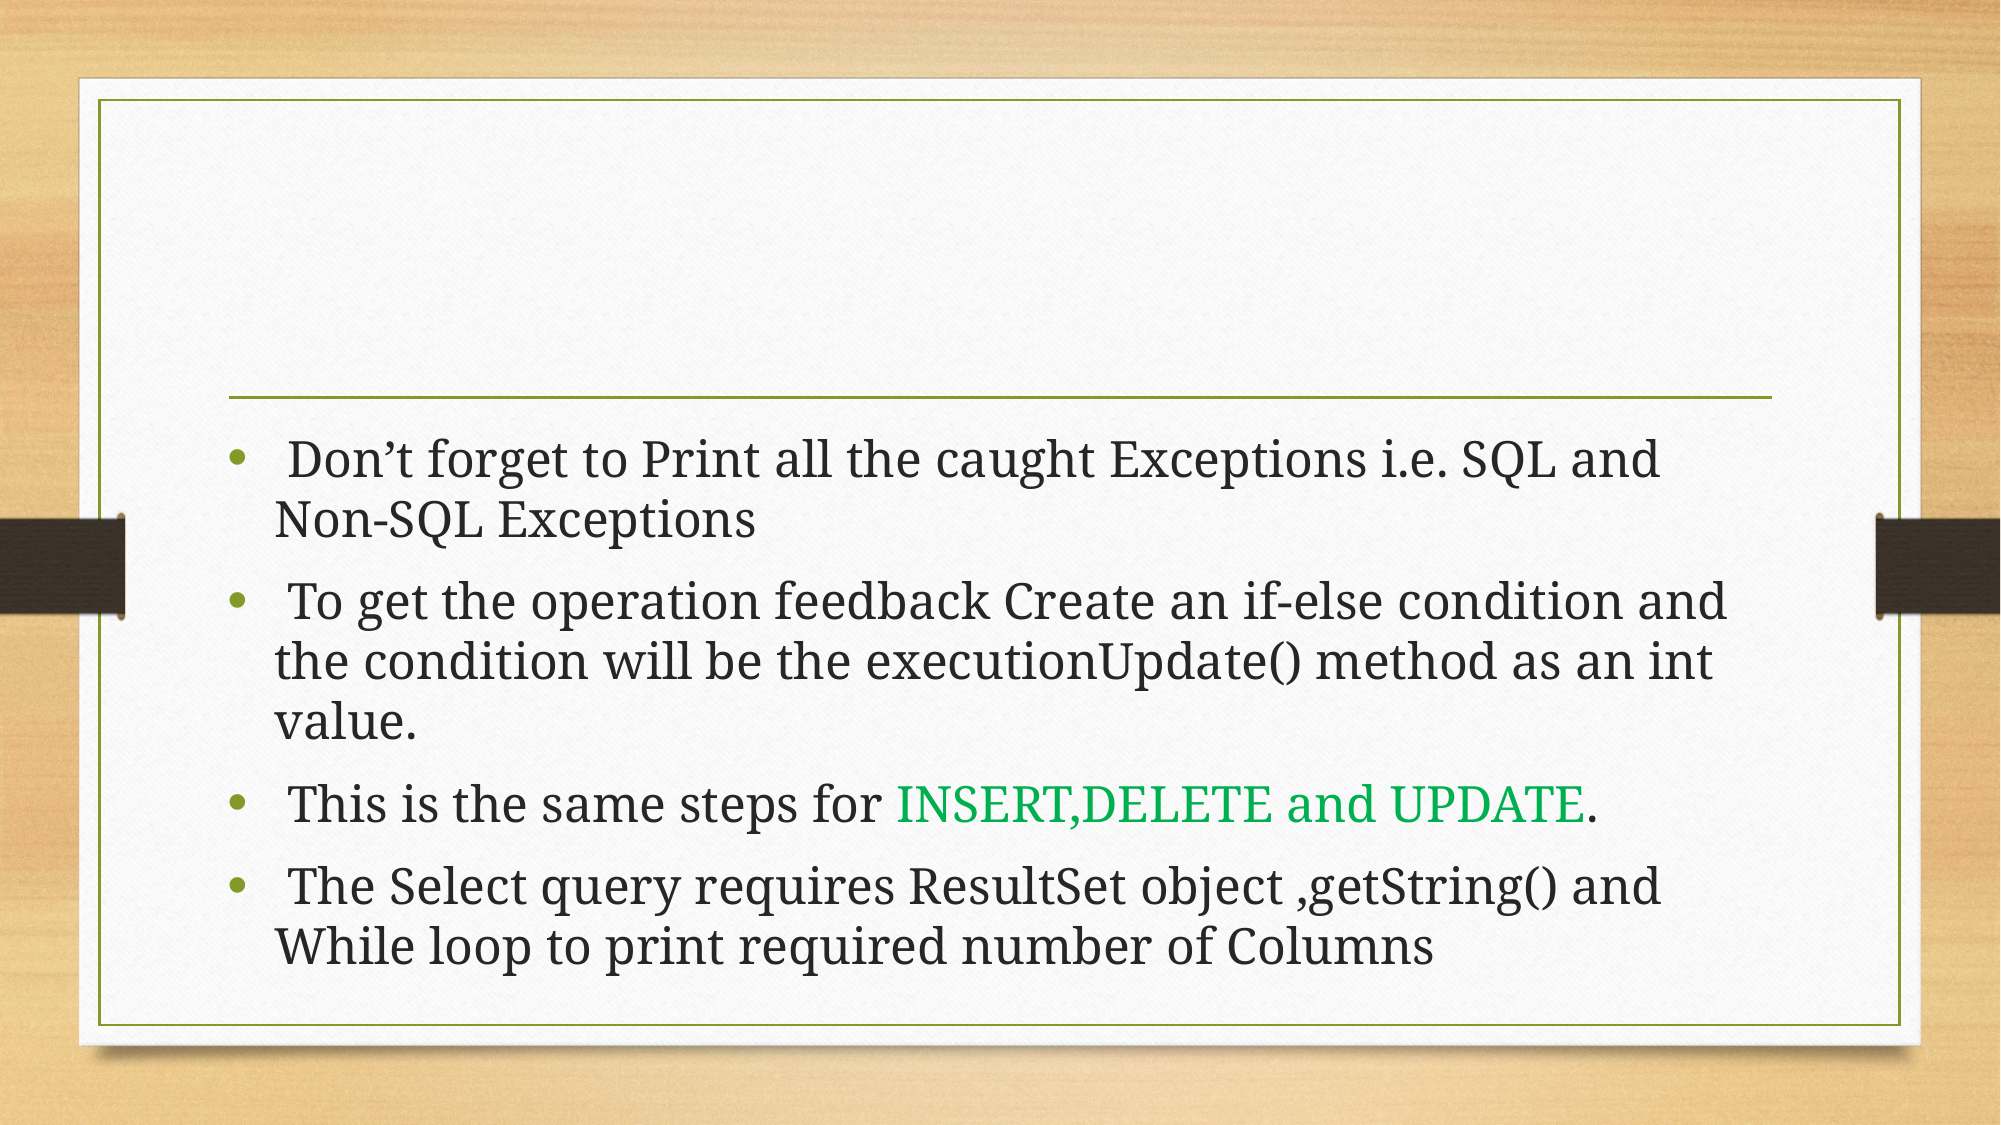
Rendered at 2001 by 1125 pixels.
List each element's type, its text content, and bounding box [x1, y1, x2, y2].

list Don’t forget to Print all the caught Exceptions i.e. SQL and Non-SQL Exceptions To get the operation feedback Create an if-else condition and the condition will be the executionUpdate() method as an int value. This is the same steps for INSERT,DELETE and UPDATE. The Select query requires ResultSet object ,getString() and While loop to print required number of Columns [212, 419, 1788, 964]
picture [0, 0, 2001, 1125]
